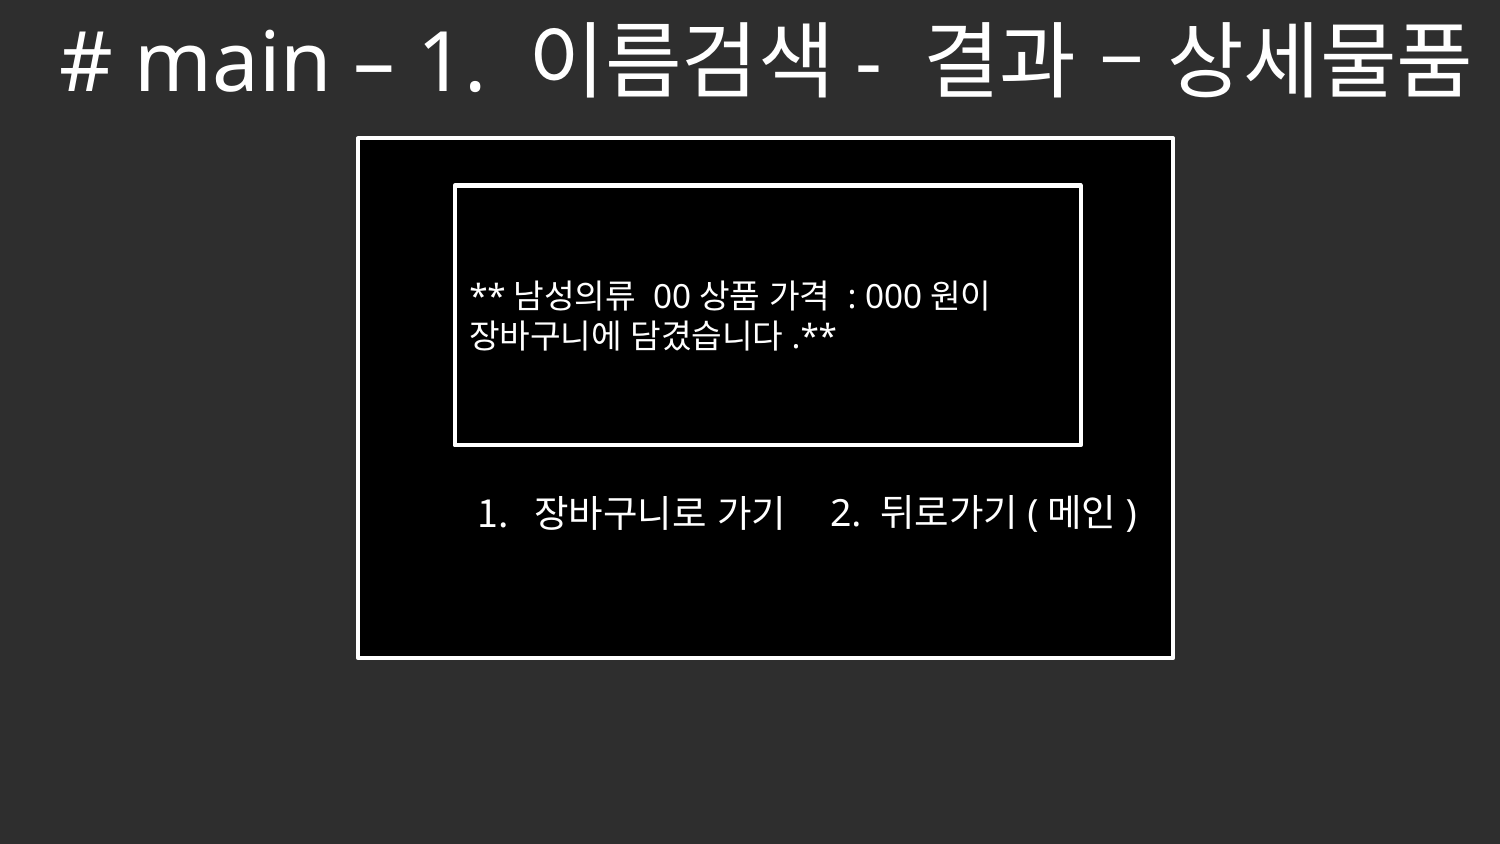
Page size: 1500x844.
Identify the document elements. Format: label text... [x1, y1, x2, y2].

text_box 장바구니로 가기 [463, 482, 802, 543]
text_box 2. 뒤로가기(메인) [815, 481, 1152, 542]
text_box [356, 136, 1175, 660]
text_box # main – 1. 이름검색- 결과 – 상세물품 [44, 0, 1489, 116]
text_box **남성의류 00상품 가격 : 000원이 장바구니에 담겼습니다.** [453, 183, 1083, 447]
